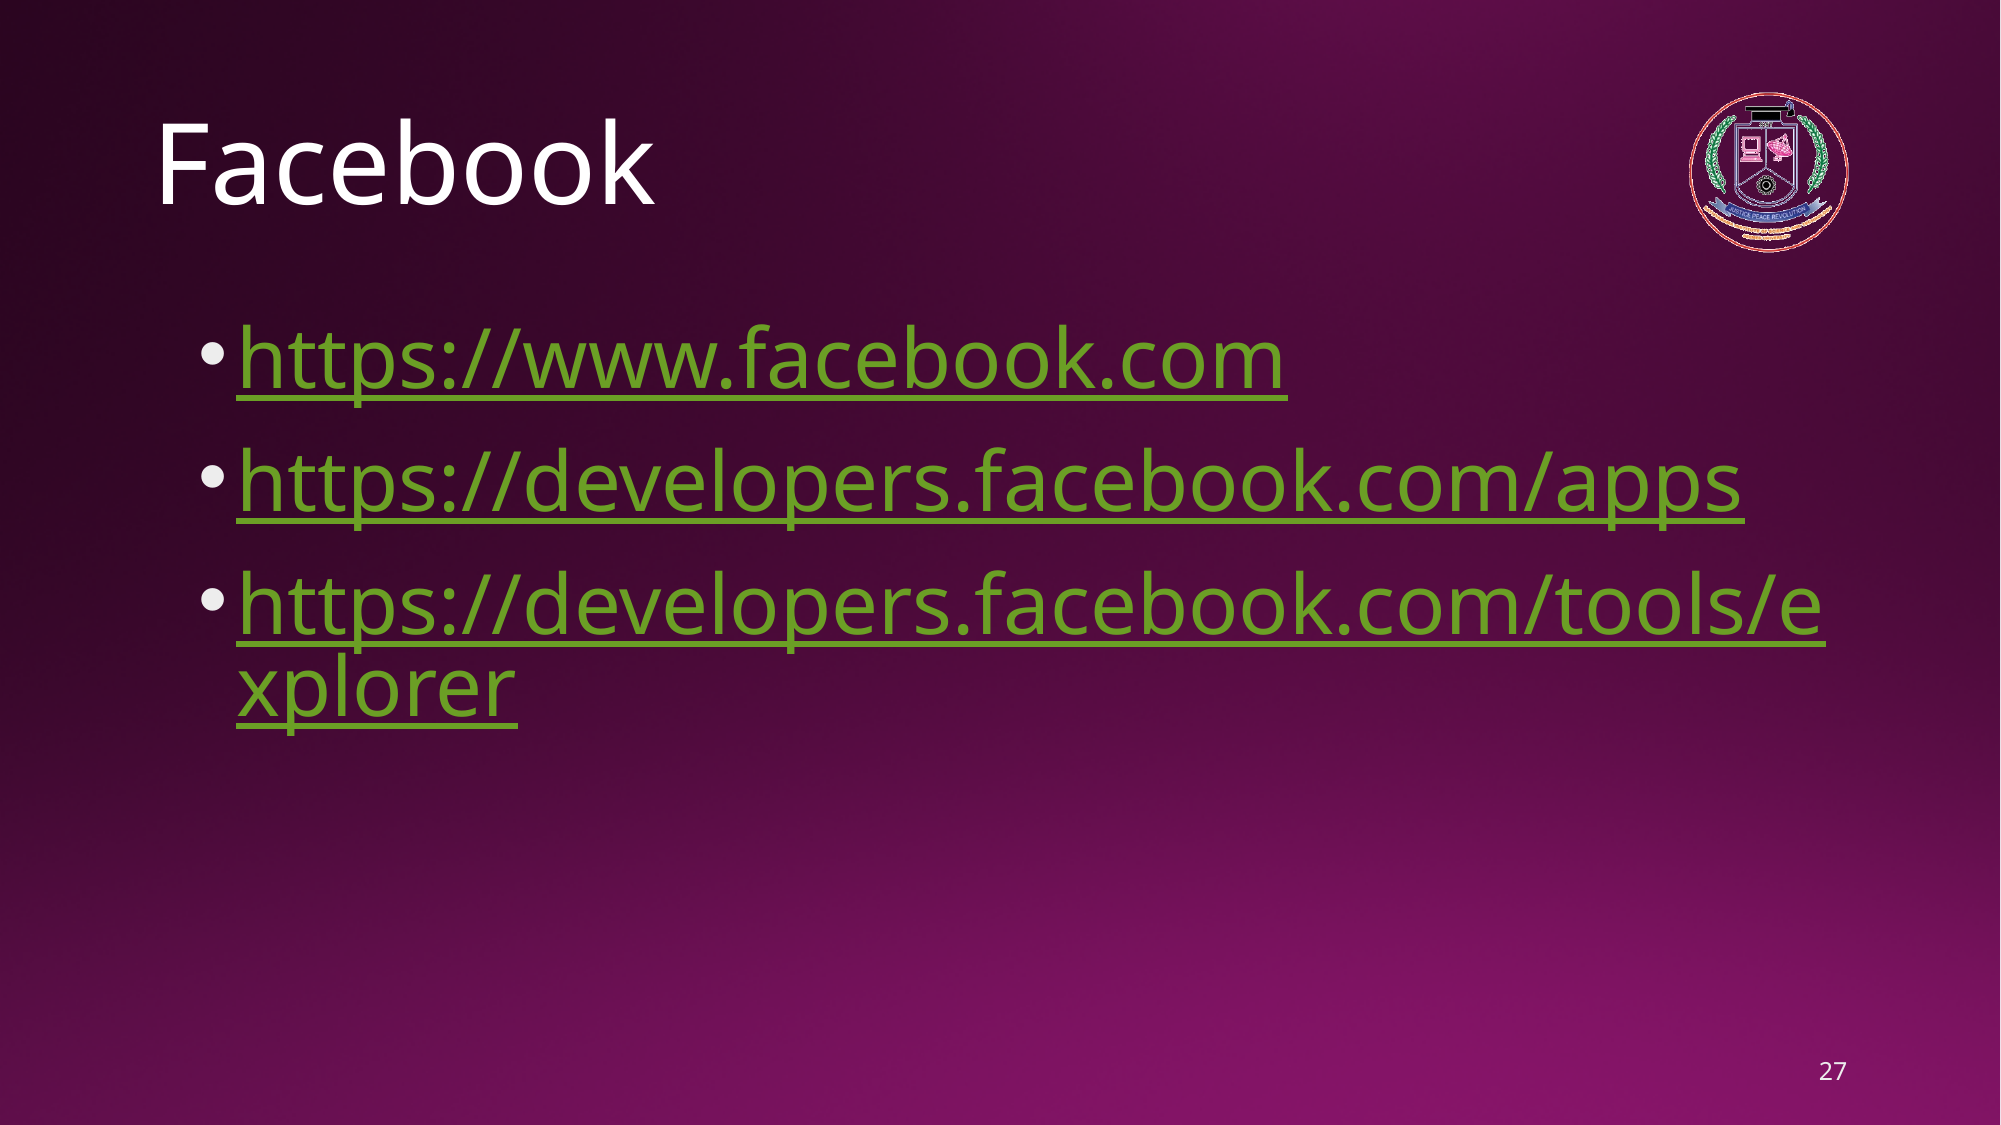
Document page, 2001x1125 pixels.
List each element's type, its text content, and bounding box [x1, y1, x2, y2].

title Facebook [137, 59, 1863, 278]
slide_number 27 [1412, 1042, 1863, 1103]
picture [0, 0, 2001, 1125]
list https://www.facebook.com https://developers.facebook.com/apps https://developers.facebook.com/tools/explorer [183, 299, 1863, 1014]
